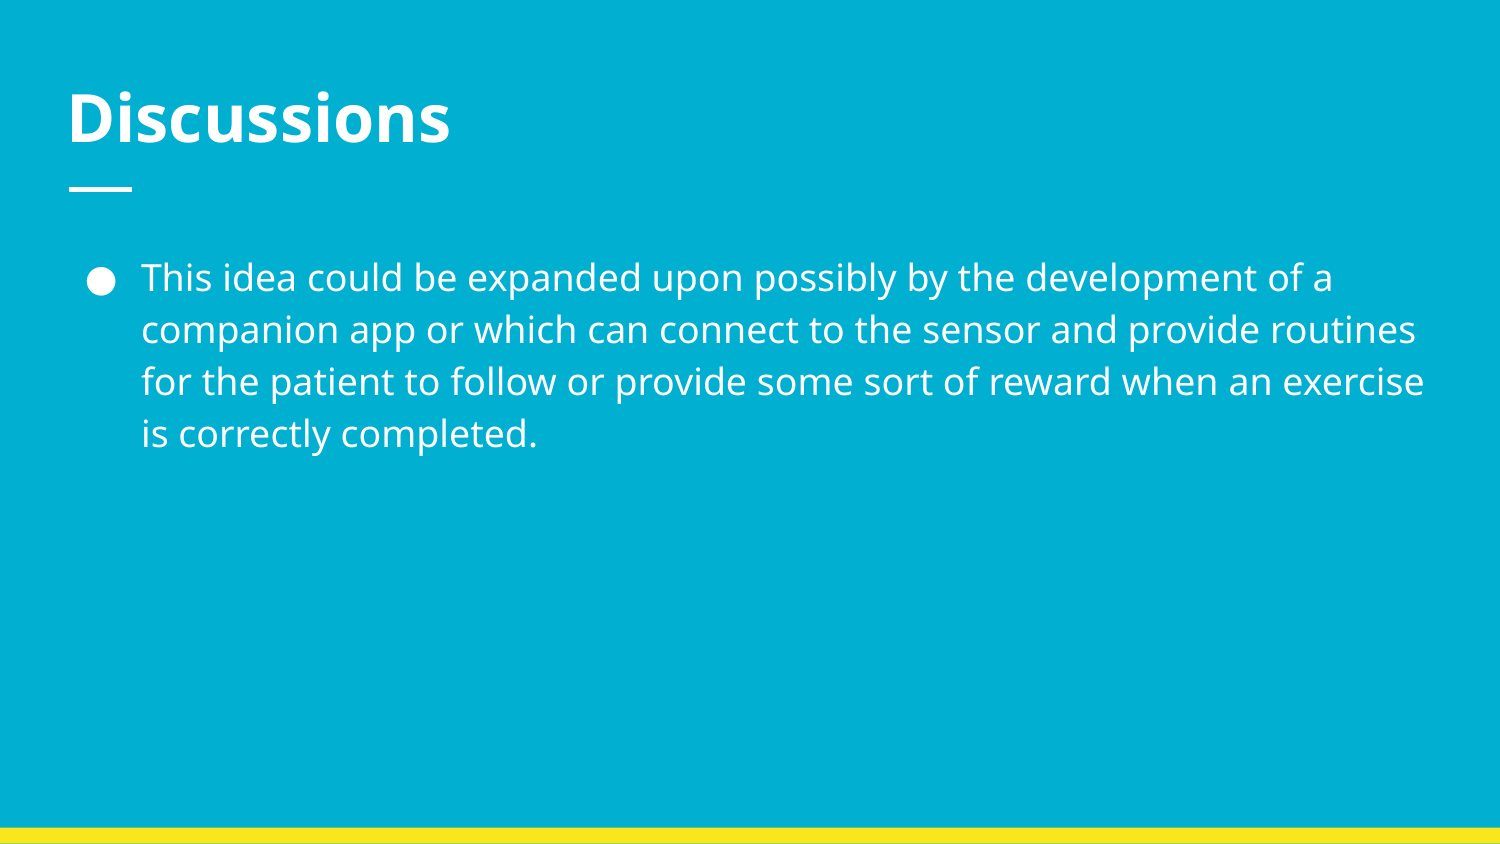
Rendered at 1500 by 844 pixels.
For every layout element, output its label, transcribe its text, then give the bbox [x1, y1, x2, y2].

title Discussions [51, 61, 1449, 167]
list This idea could be expanded upon possibly by the development of a companion app or which can connect to the sensor and provide routines for the patient to follow or provide some sort of reward when an exercise is correctly completed. [51, 232, 1449, 750]
